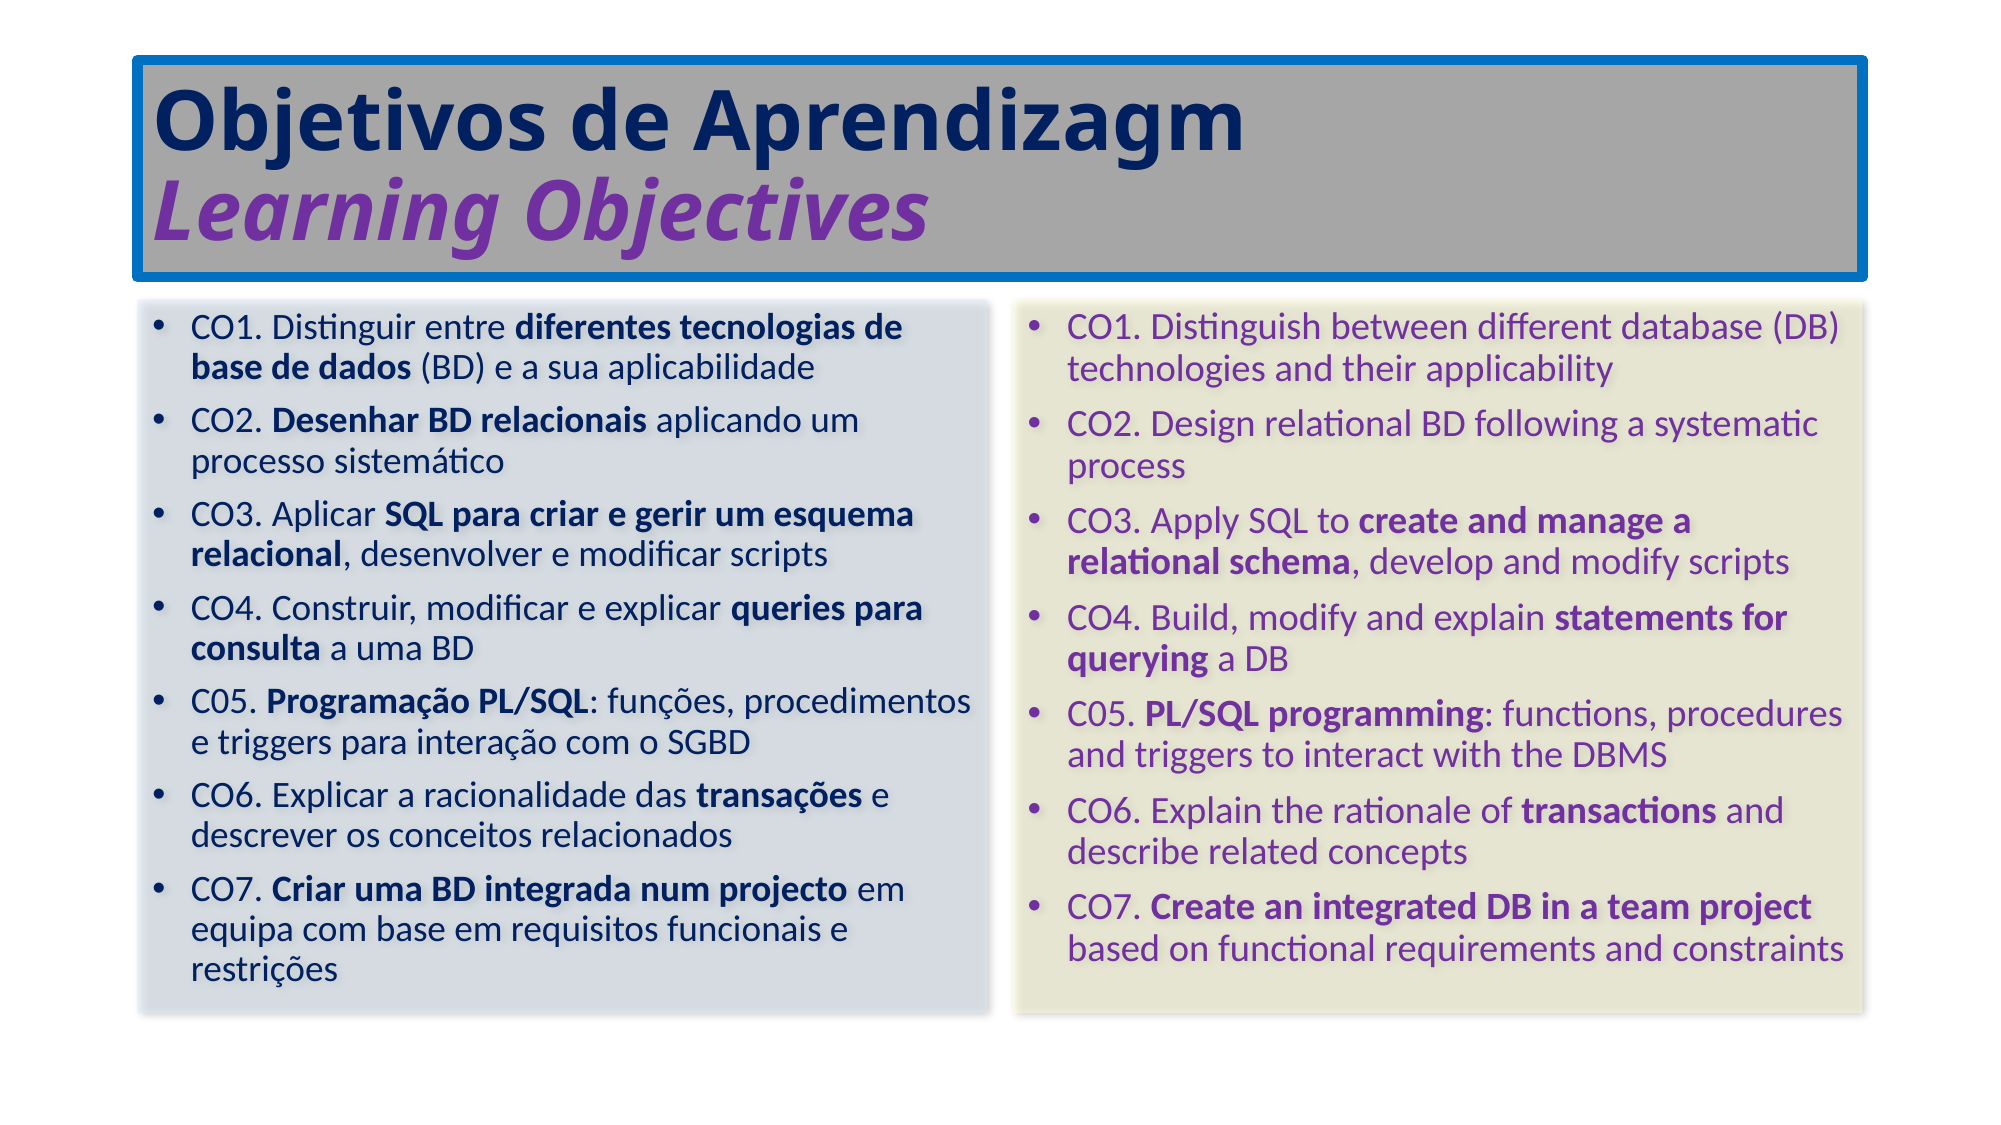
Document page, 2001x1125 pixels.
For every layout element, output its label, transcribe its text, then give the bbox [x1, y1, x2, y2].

list CO1. Distinguish between different database (DB) technologies and their applicability CO2. Design relational BD following a systematic process CO3. Apply SQL to create and manage a relational schema, develop and modify scripts CO4. Build, modify and explain statements for querying a DB C05. PL/SQL programming: functions, procedures and triggers to interact with the DBMS CO6. Explain the rationale of transactions and describe related concepts CO7. Create an integrated DB in a team project based on functional requirements and constraints [1012, 299, 1863, 1014]
title Objetivos de Aprendizagm Learning Objectives [137, 59, 1863, 278]
list CO1. Distinguir entre diferentes tecnologias de base de dados (BD) e a sua aplicabilidade CO2. Desenhar BD relacionais aplicando um processo sistemático CO3. Aplicar SQL para criar e gerir um esquema relacional, desenvolver e modificar scripts CO4. Construir, modificar e explicar queries para consulta a uma BD C05. Programação PL/SQL: funções, procedimentos e triggers para interação com o SGBD CO6. Explicar a racionalidade das transações e descrever os conceitos relacionados CO7. Criar uma BD integrada num projecto em equipa com base em requisitos funcionais e restrições [137, 299, 988, 1014]
